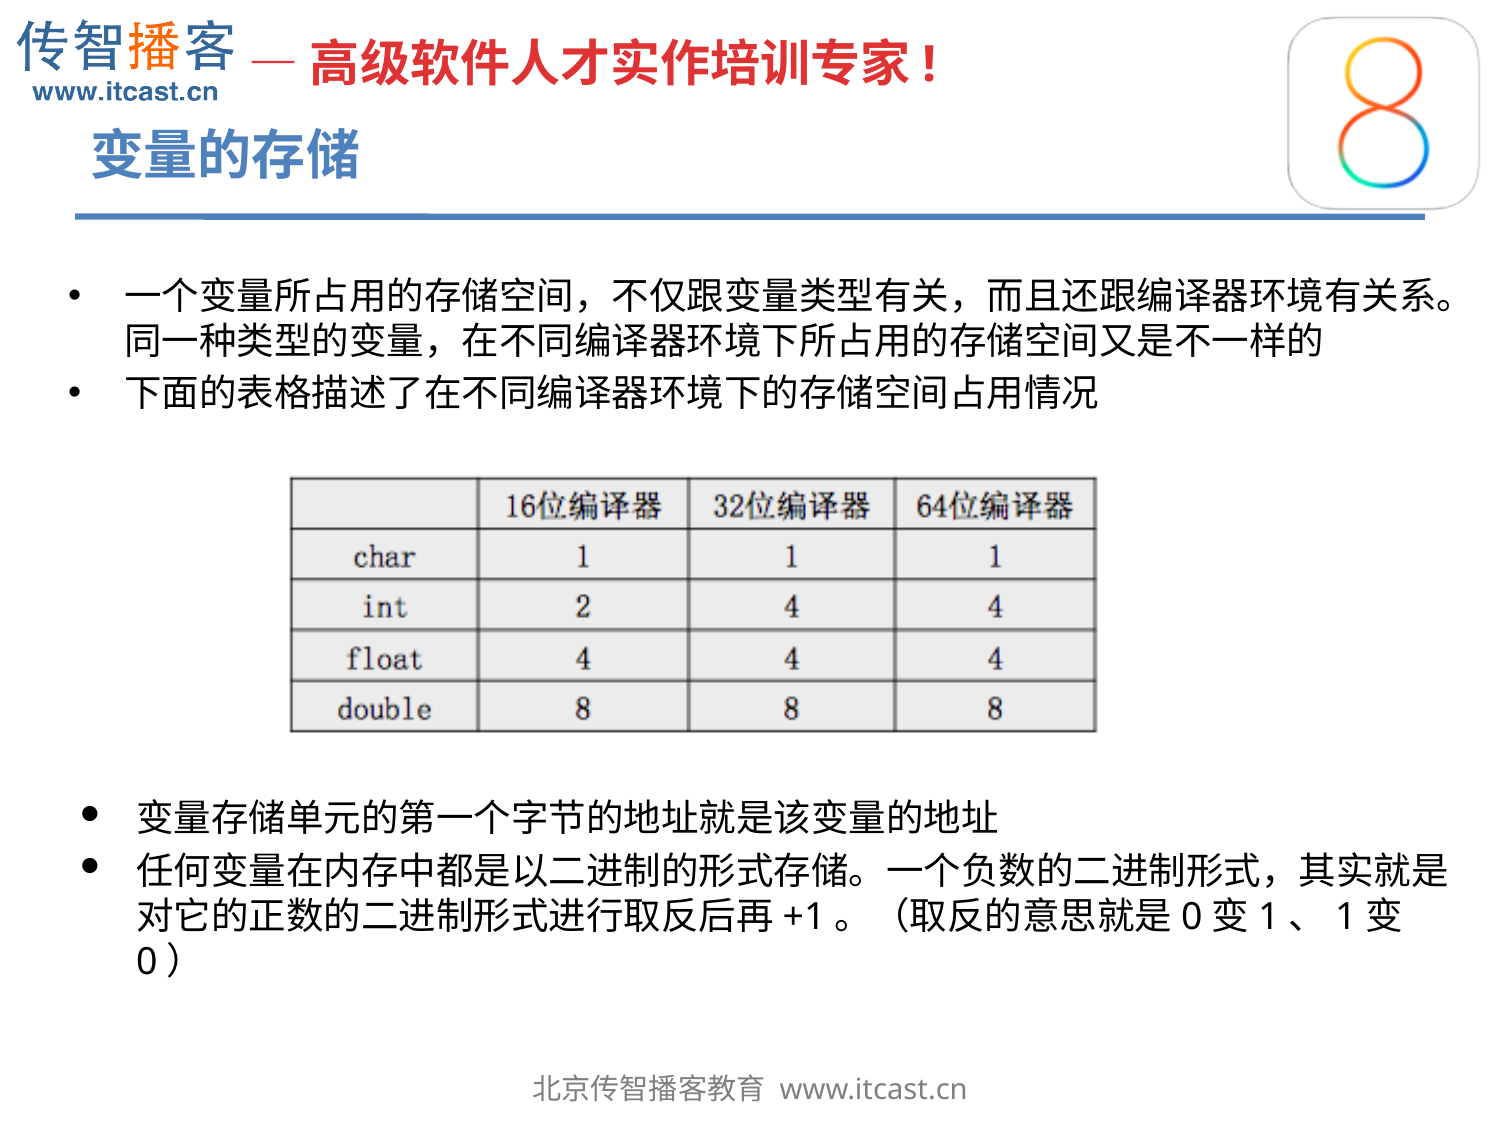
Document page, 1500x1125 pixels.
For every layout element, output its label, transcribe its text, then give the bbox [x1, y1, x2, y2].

text_box 变量存储单元的第一个字节的地址就是该变量的地址 任何变量在内存中都是以二进制的形式存储。一个负数的二进制形式，其实就是对它的正数的二进制形式进行取反后再+1。（取反的意思就是0变1、1变0） [64, 786, 1471, 953]
picture [288, 473, 1105, 738]
title 变量的存储 [75, 112, 1425, 193]
picture [1270, 0, 1497, 227]
text_box 一个变量所占用的存储空间，不仅跟变量类型有关，而且还跟编译器环境有关系。同一种类型的变量，在不同编译器环境下所占用的存储空间又是不一样的 下面的表格描述了在不同编译器环境下的存储空间占用情况 [53, 264, 1459, 475]
picture [16, 19, 234, 101]
